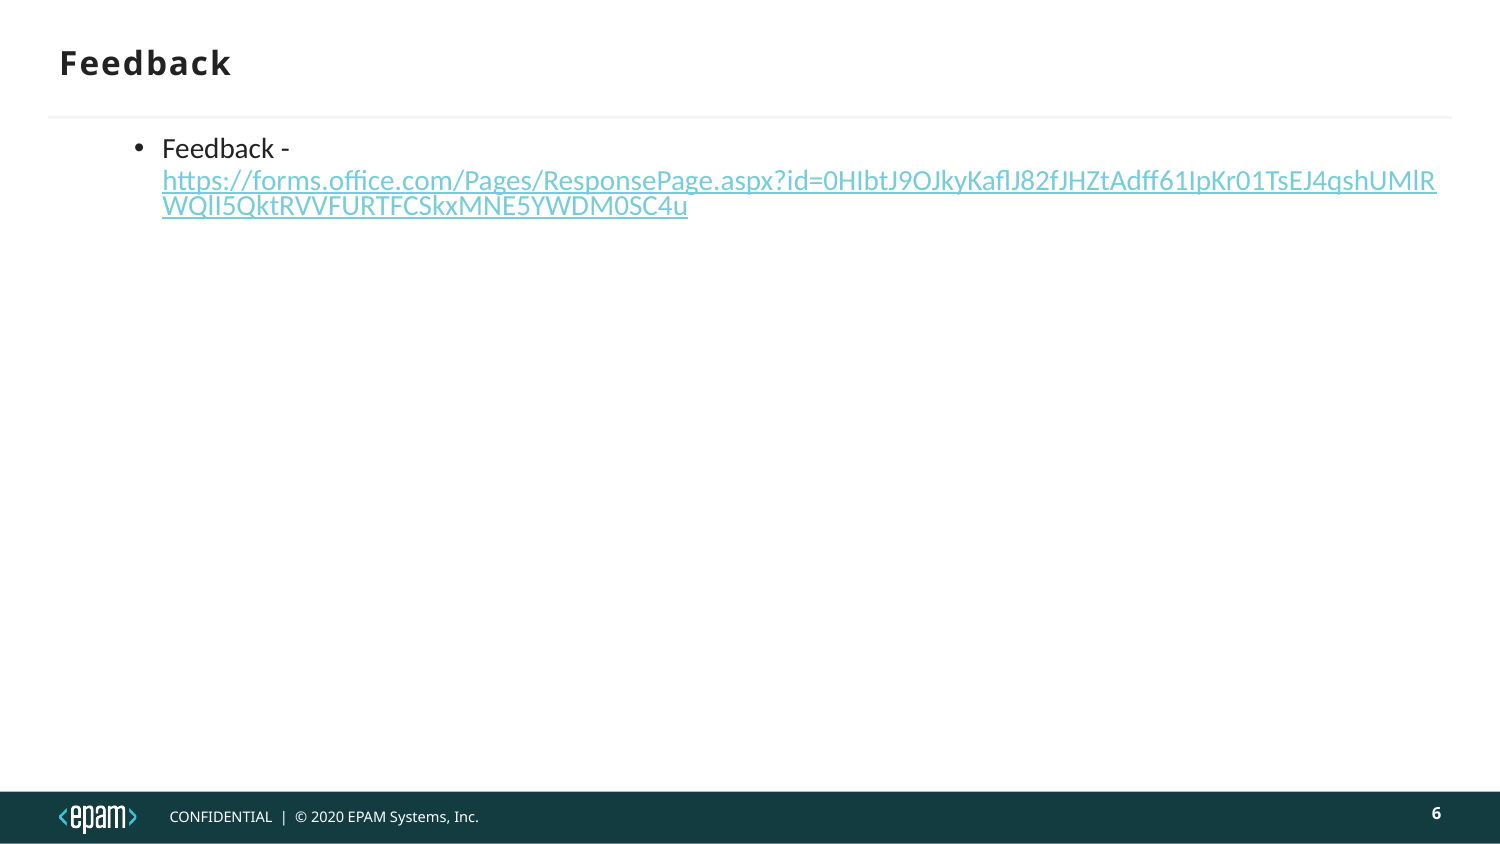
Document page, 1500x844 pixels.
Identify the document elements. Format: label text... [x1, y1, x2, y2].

list Feedback - https://forms.office.com/Pages/ResponsePage.aspx?id=0HIbtJ9OJkyKaflJ82fJHZtAdff61IpKr01TsEJ4qshUMlRWQlI5QktRVVFURTFCSkxMNE5YWDM0SC4u [59, 133, 1442, 654]
slide_number 6 [1216, 791, 1442, 844]
title Feedback [59, 37, 1442, 87]
